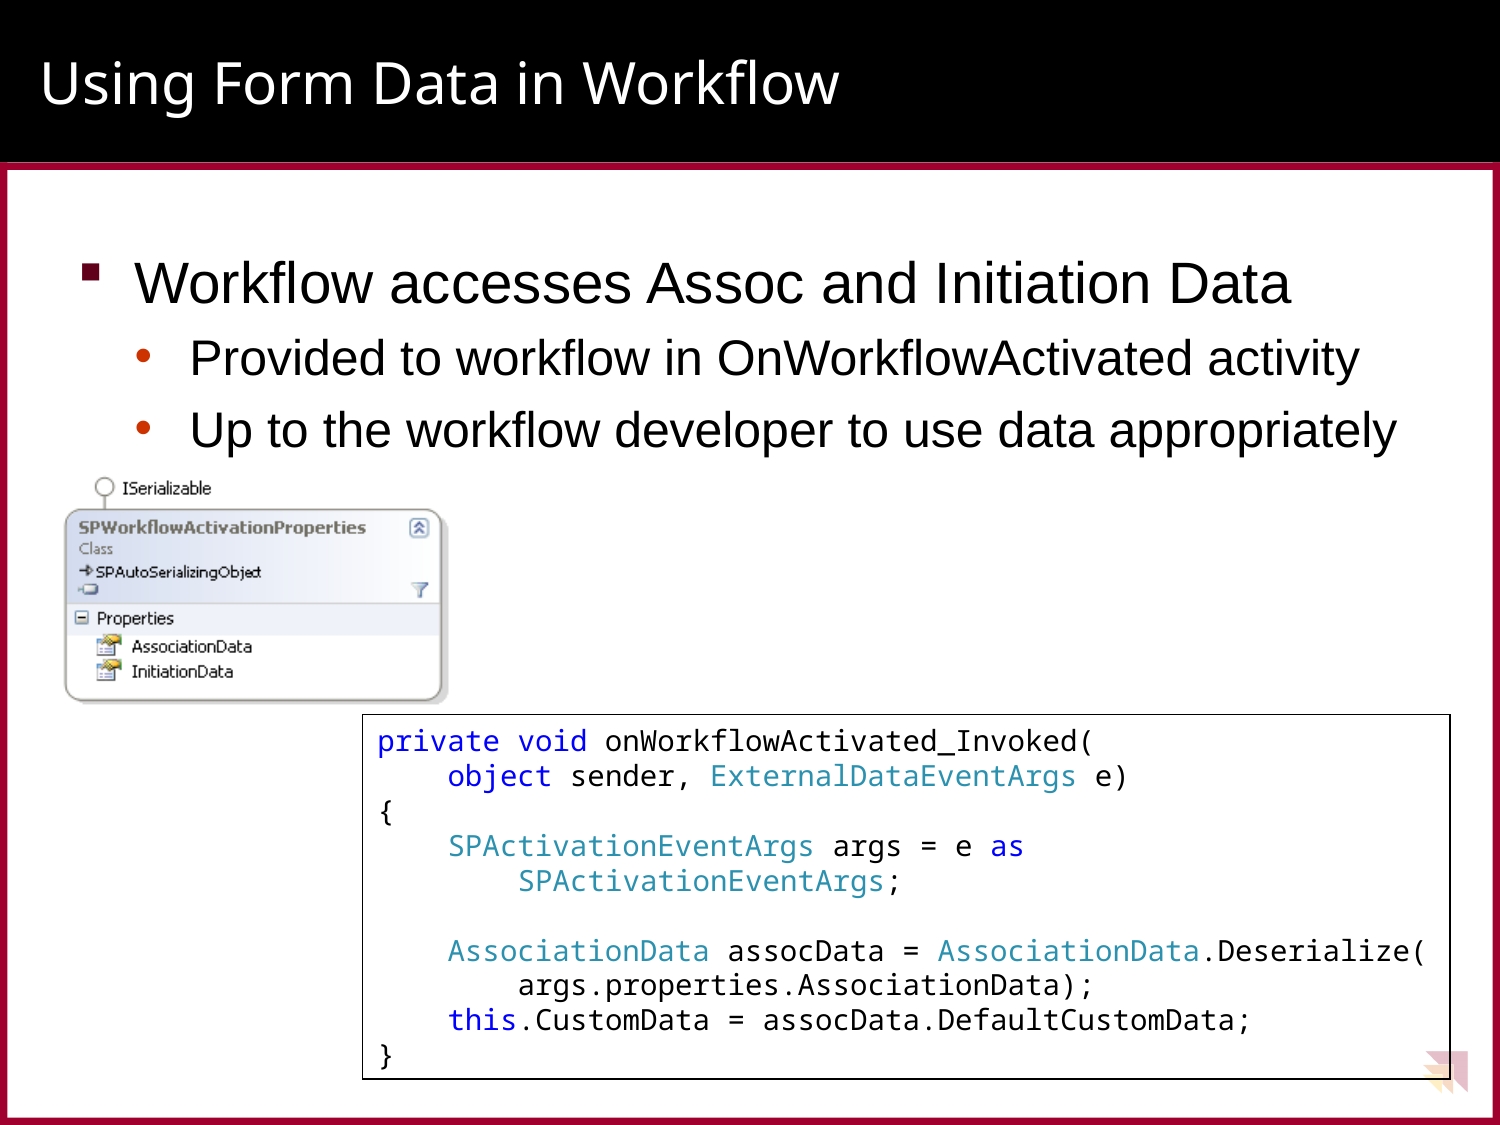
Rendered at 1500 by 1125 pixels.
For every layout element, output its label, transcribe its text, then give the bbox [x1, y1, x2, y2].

picture [49, 462, 455, 715]
list Workflow accesses Assoc and Initiation Data Provided to workflow in OnWorkflowActivated activity Up to the workflow developer to use data appropriately [62, 237, 1438, 500]
title Using Form Data in Workflow [24, 12, 1438, 150]
text_box private void onWorkflowActivated_Invoked( object sender, ExternalDataEventArgs e) { SPActivationEventArgs args = e as SPActivationEventArgs; AssociationData assocData = AssociationData.Deserialize( args.properties.AssociationData); this.CustomData = assocData.DefaultCustomData; } [362, 714, 1450, 1079]
